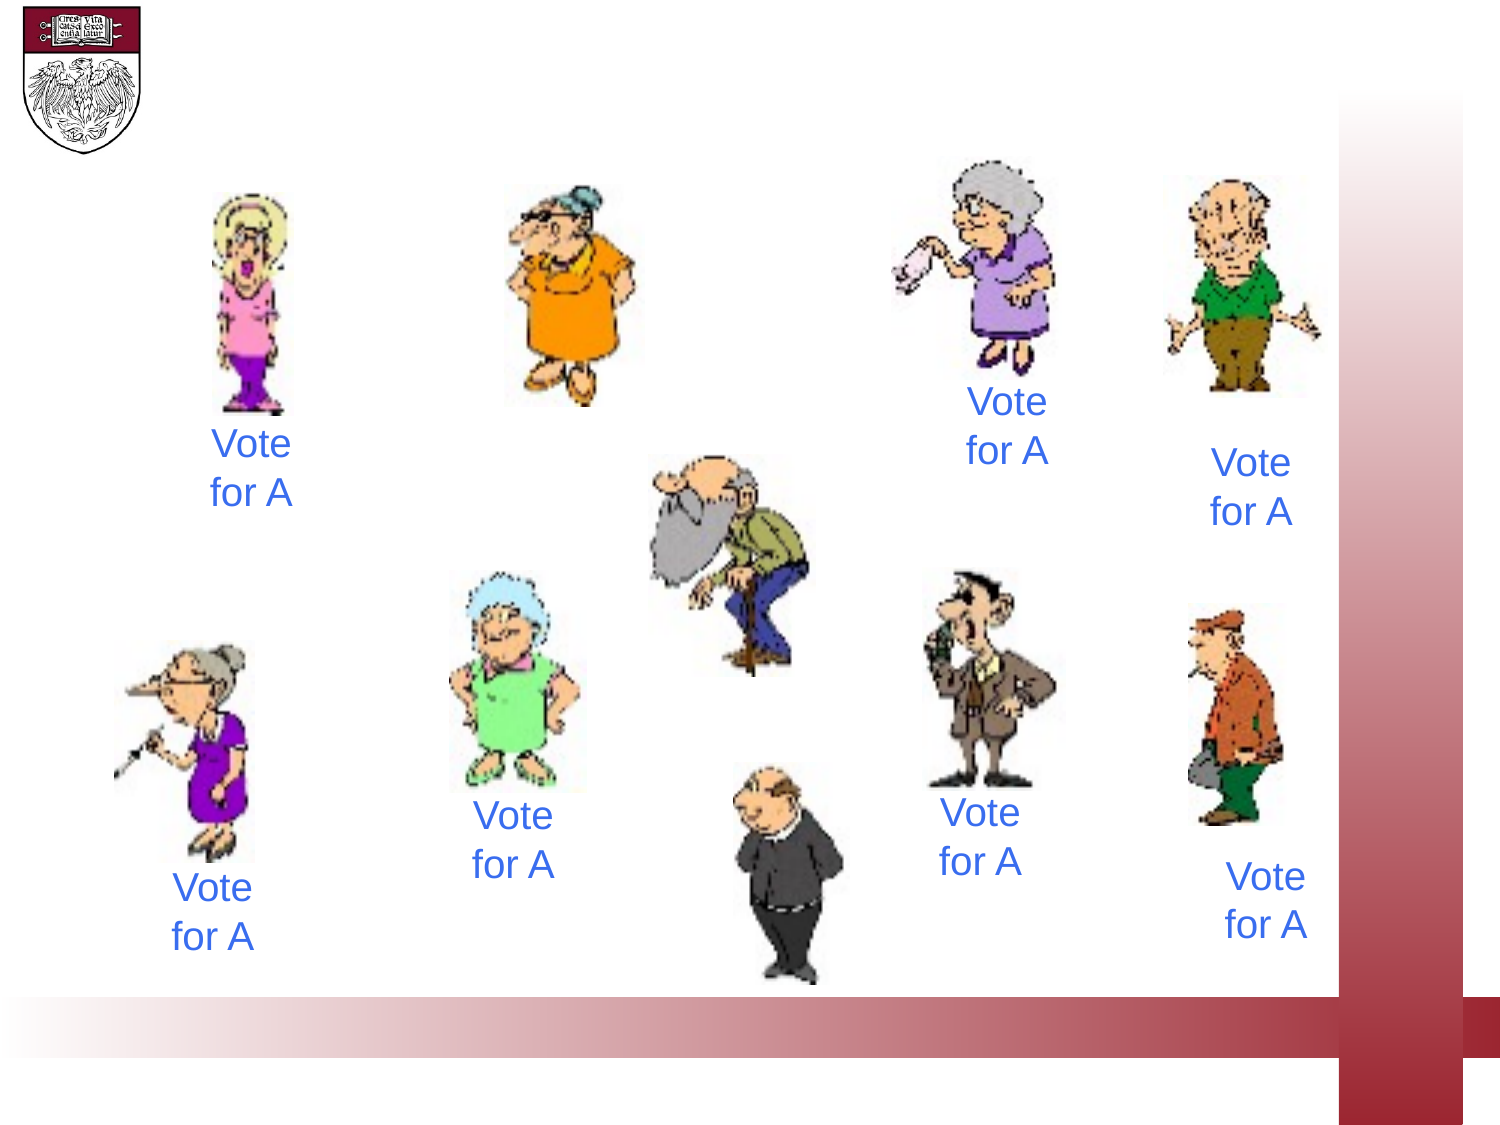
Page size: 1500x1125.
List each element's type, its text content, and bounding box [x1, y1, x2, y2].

picture [212, 192, 294, 416]
picture [1163, 175, 1328, 398]
picture [733, 762, 850, 985]
picture [504, 184, 645, 408]
text_box Vote for A [903, 775, 1058, 894]
text_box Vote for A [174, 406, 329, 525]
picture [1188, 603, 1288, 827]
text_box Vote for A [135, 850, 291, 969]
picture [0, 0, 163, 163]
text_box Vote for A [436, 778, 591, 897]
text_box Vote for A [1173, 425, 1329, 544]
picture [449, 570, 587, 794]
picture [922, 567, 1066, 791]
picture [648, 453, 816, 677]
picture [891, 156, 1062, 380]
text_box Vote for A [1188, 839, 1344, 958]
text_box Vote for A [930, 364, 1085, 483]
picture [114, 640, 255, 863]
